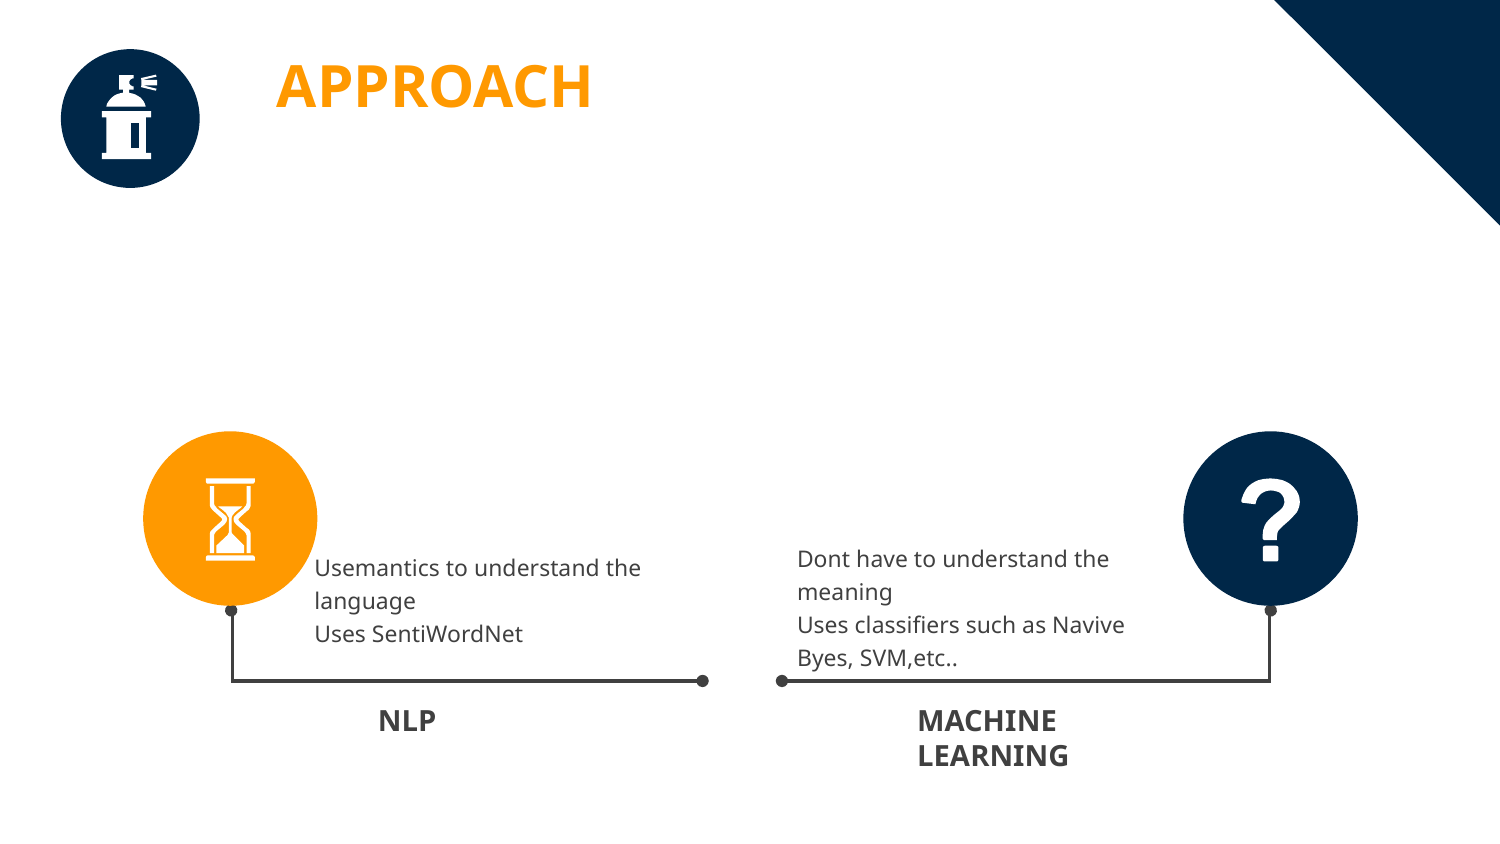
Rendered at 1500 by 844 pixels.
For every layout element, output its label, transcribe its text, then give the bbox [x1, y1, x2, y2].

text_box Usemantics to understand the language Uses SentiWordNet [299, 540, 673, 633]
text_box [225, 606, 709, 688]
text_box NLP [328, 694, 486, 745]
text_box [1271, 0, 1500, 229]
text_box [1183, 431, 1358, 606]
text_box [775, 606, 1277, 688]
text_box Dont have to understand the meaning Uses classifiers such as Navive Byes, SVM,etc.. [782, 531, 1154, 623]
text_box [205, 478, 255, 561]
text_box [143, 431, 318, 606]
text_box [1262, 545, 1279, 562]
text_box [1241, 478, 1300, 541]
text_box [60, 48, 200, 189]
text_box approach [266, 43, 1167, 126]
text_box MACHINE LEARNING [902, 694, 1151, 815]
